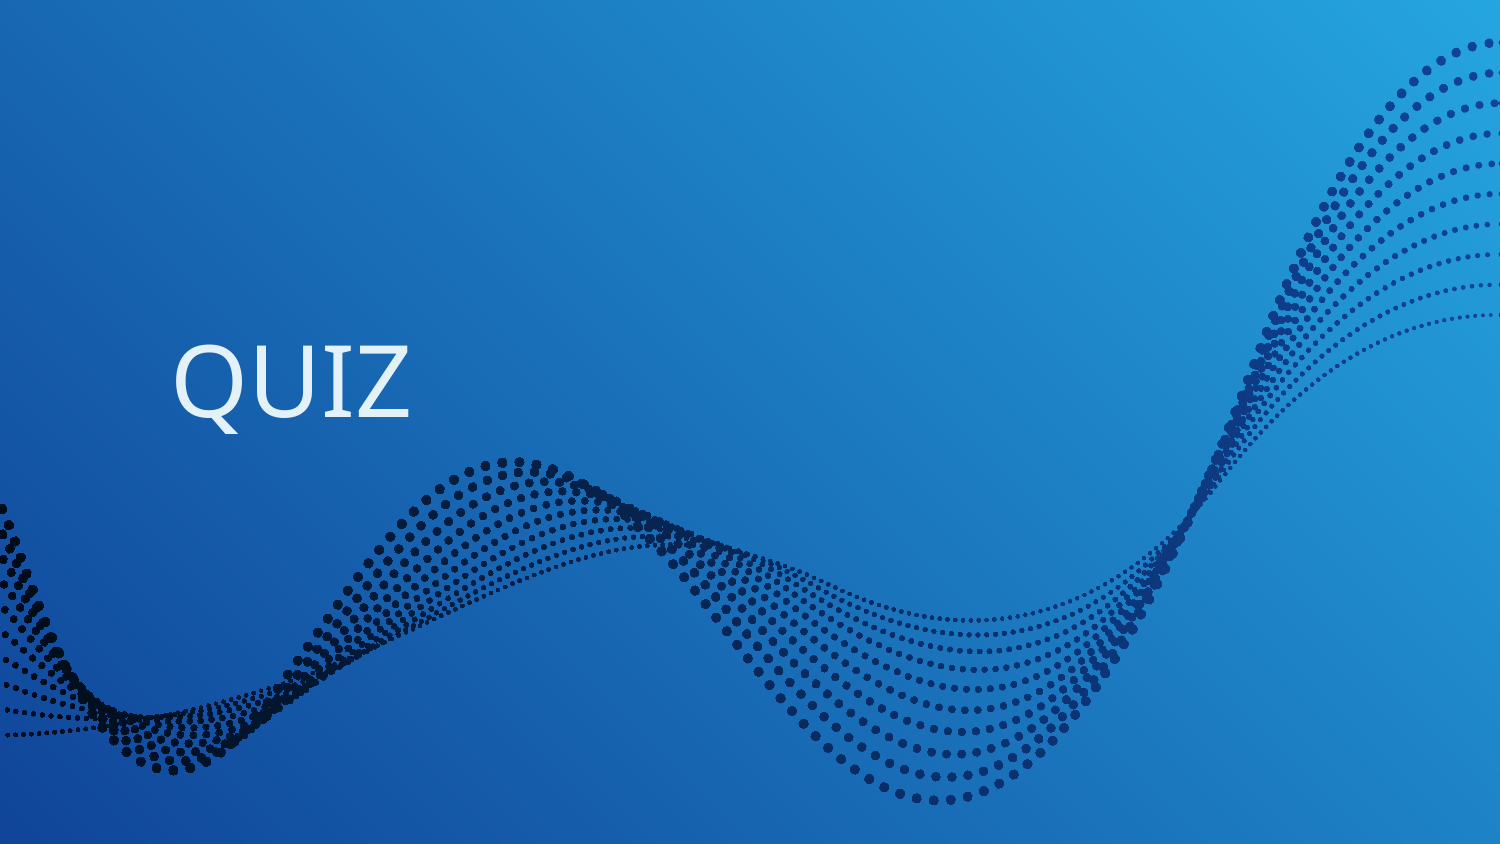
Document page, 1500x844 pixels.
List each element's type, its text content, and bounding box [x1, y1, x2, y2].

title QUIZ [170, 339, 1330, 440]
